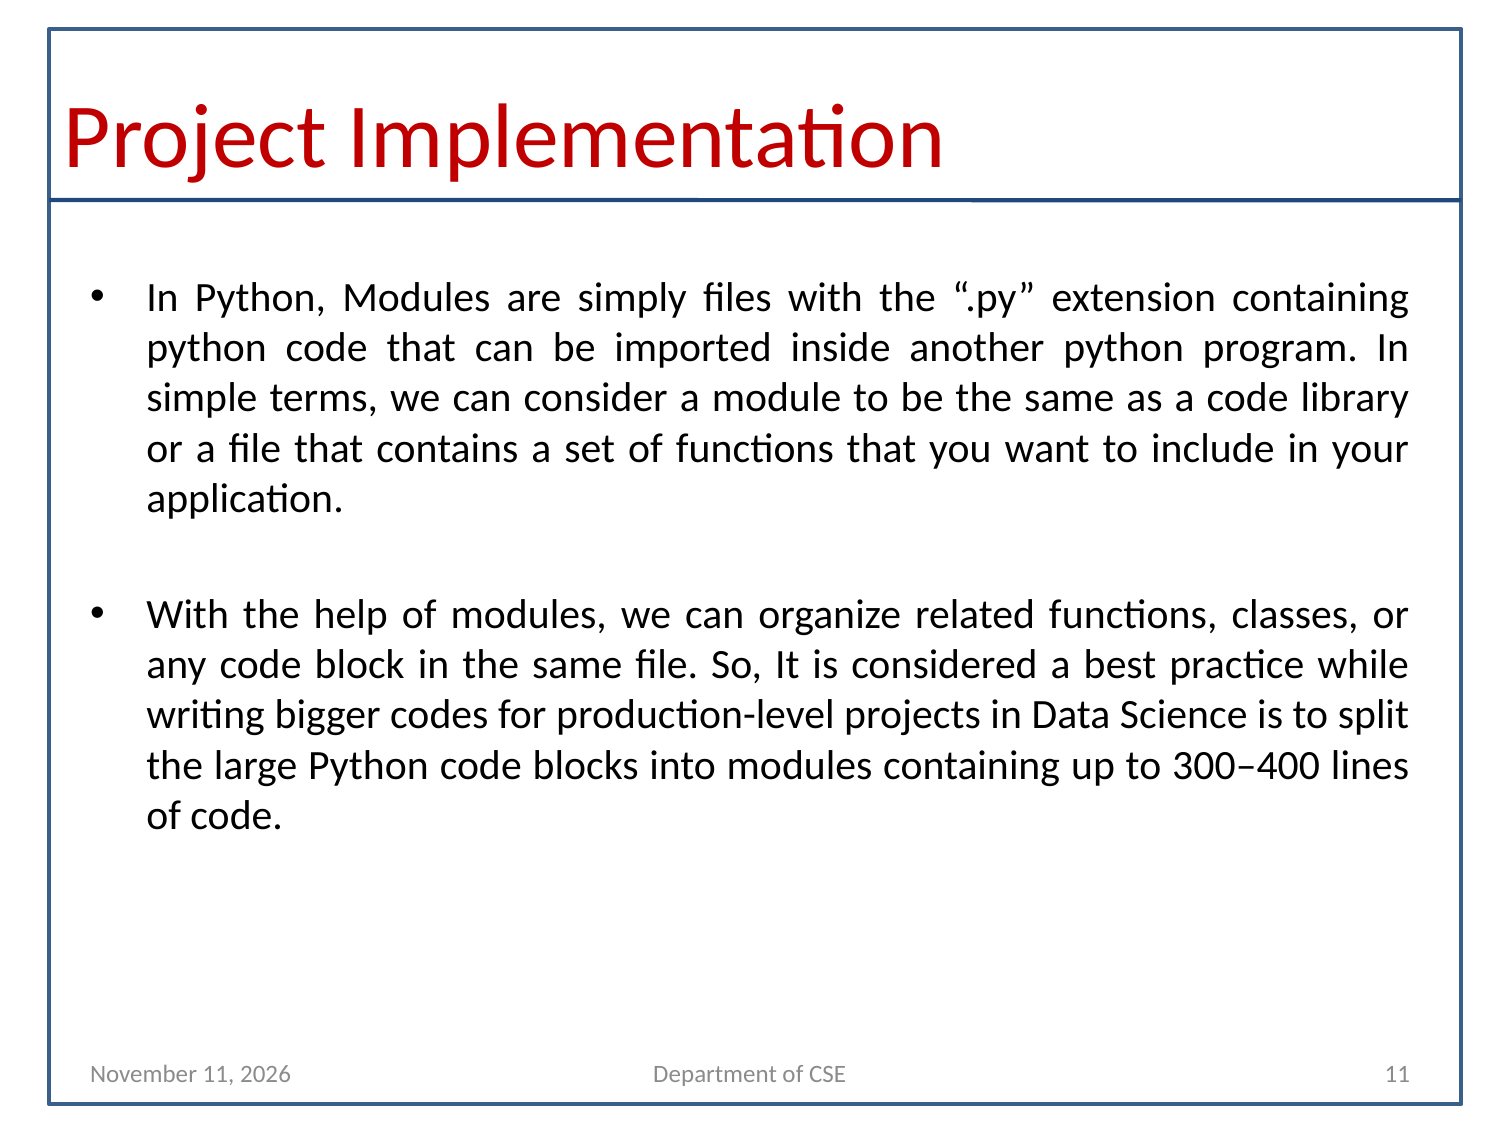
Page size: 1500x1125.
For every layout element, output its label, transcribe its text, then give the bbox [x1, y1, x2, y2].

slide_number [75, 1042, 425, 1103]
slide_number 11 [1074, 1042, 1425, 1103]
title Project Implementation [49, 37, 1399, 225]
list In Python, Modules are simply files with the “.py” extension containing python code that can be imported inside another python program. In simple terms, we can consider a module to be the same as a code library or a file that contains a set of functions that you want to include in your application. With the help of modules, we can organize related functions, classes, or any code block in the same file. So, It is considered a best practice while writing bigger codes for production-level projects in Data Science is to split the large Python code blocks into modules containing up to 300–400 lines of code. [75, 262, 1425, 1005]
footer Department of CSE [512, 1042, 988, 1103]
